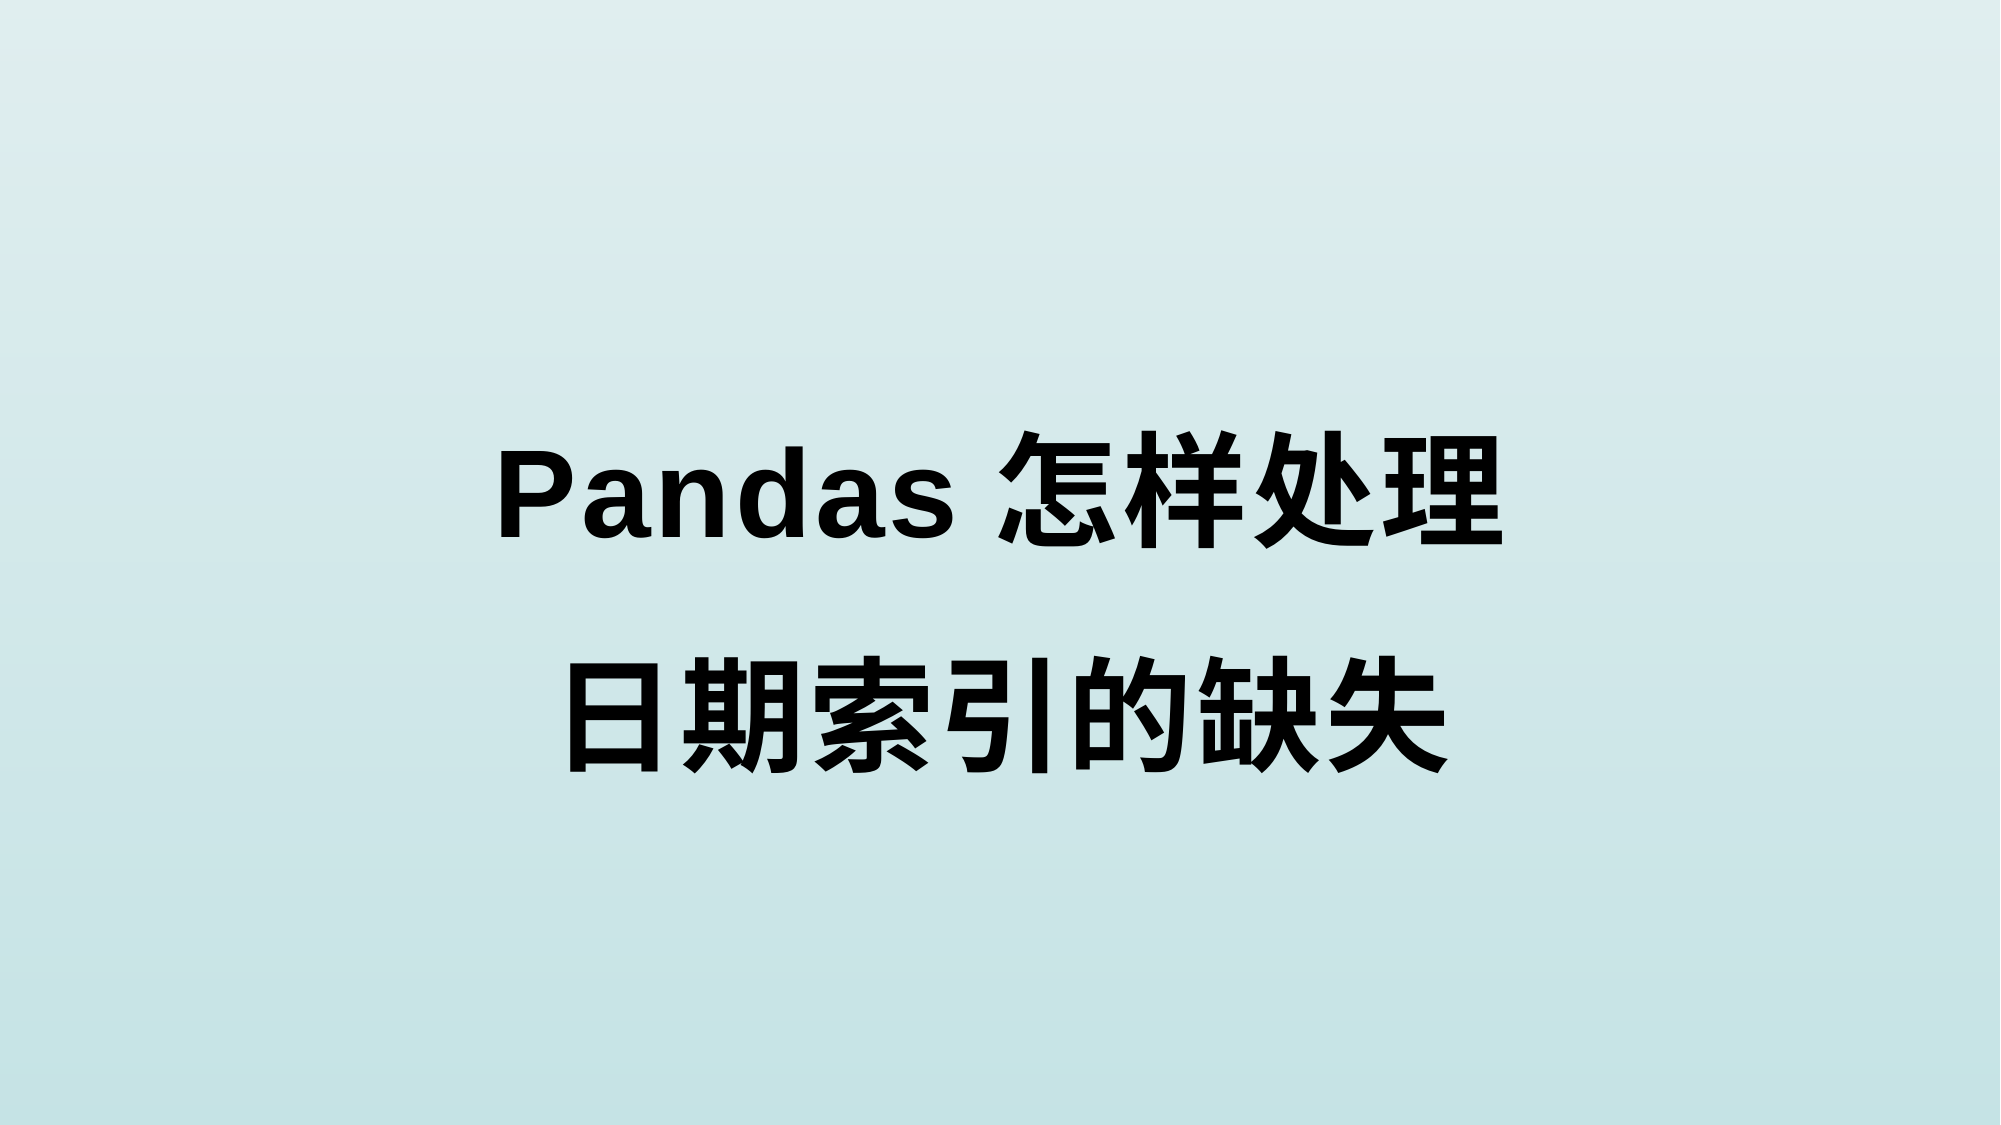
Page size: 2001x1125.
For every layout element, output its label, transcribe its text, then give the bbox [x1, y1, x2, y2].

title Pandas怎样处理 日期索引的缺失 [104, 216, 1896, 909]
